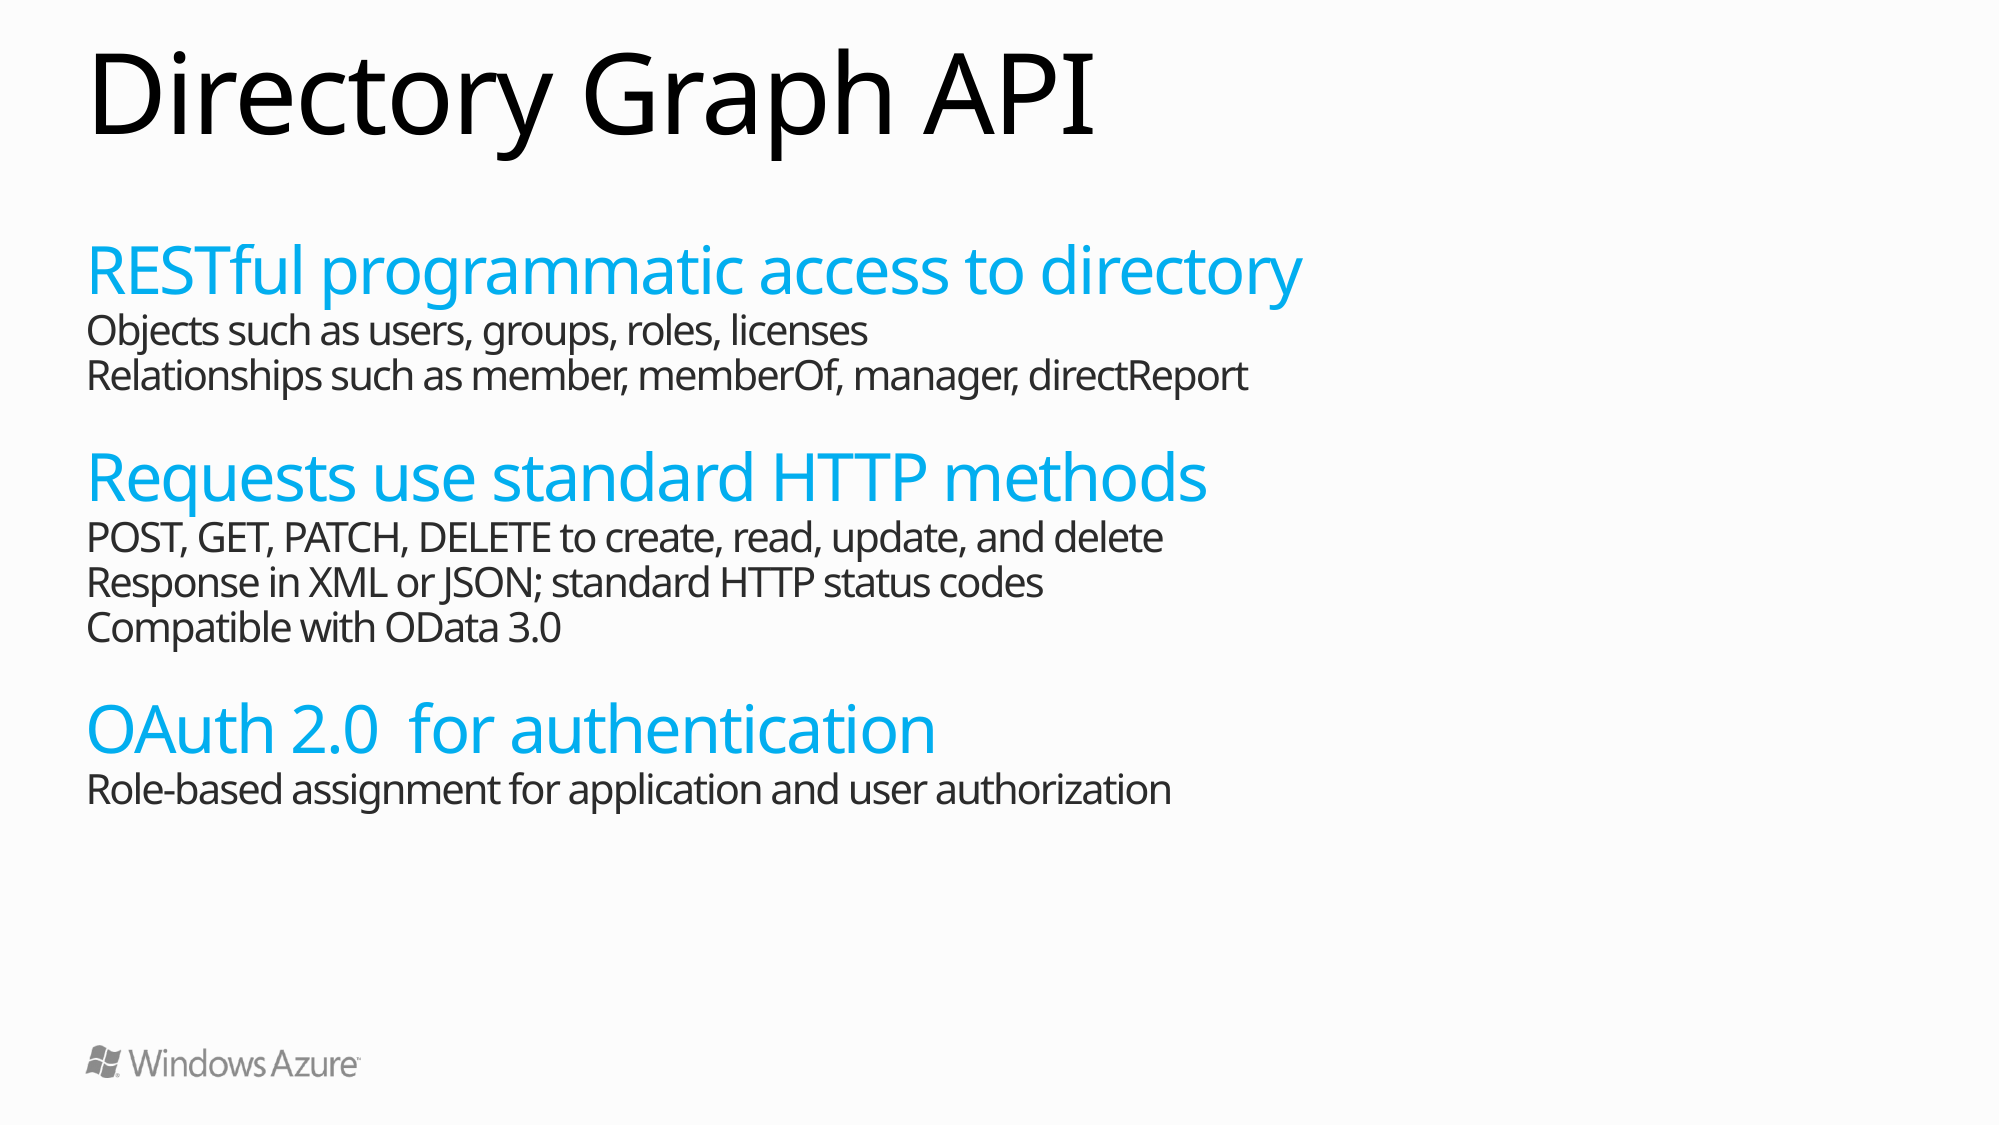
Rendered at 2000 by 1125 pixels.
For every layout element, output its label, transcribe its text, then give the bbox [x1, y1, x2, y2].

list RESTful programmatic access to directory Objects such as users, groups, roles, licenses Relationships such as member, memberOf, manager, directReport Requests use standard HTTP methods POST, GET, PATCH, DELETE to create, read, update, and delete Response in XML or JSON; standard HTTP status codes Compatible with OData 3.0 OAuth 2.0 for authentication Role-based assignment for application and user authorization [85, 237, 1841, 820]
title Directory Graph API [85, 37, 1914, 161]
